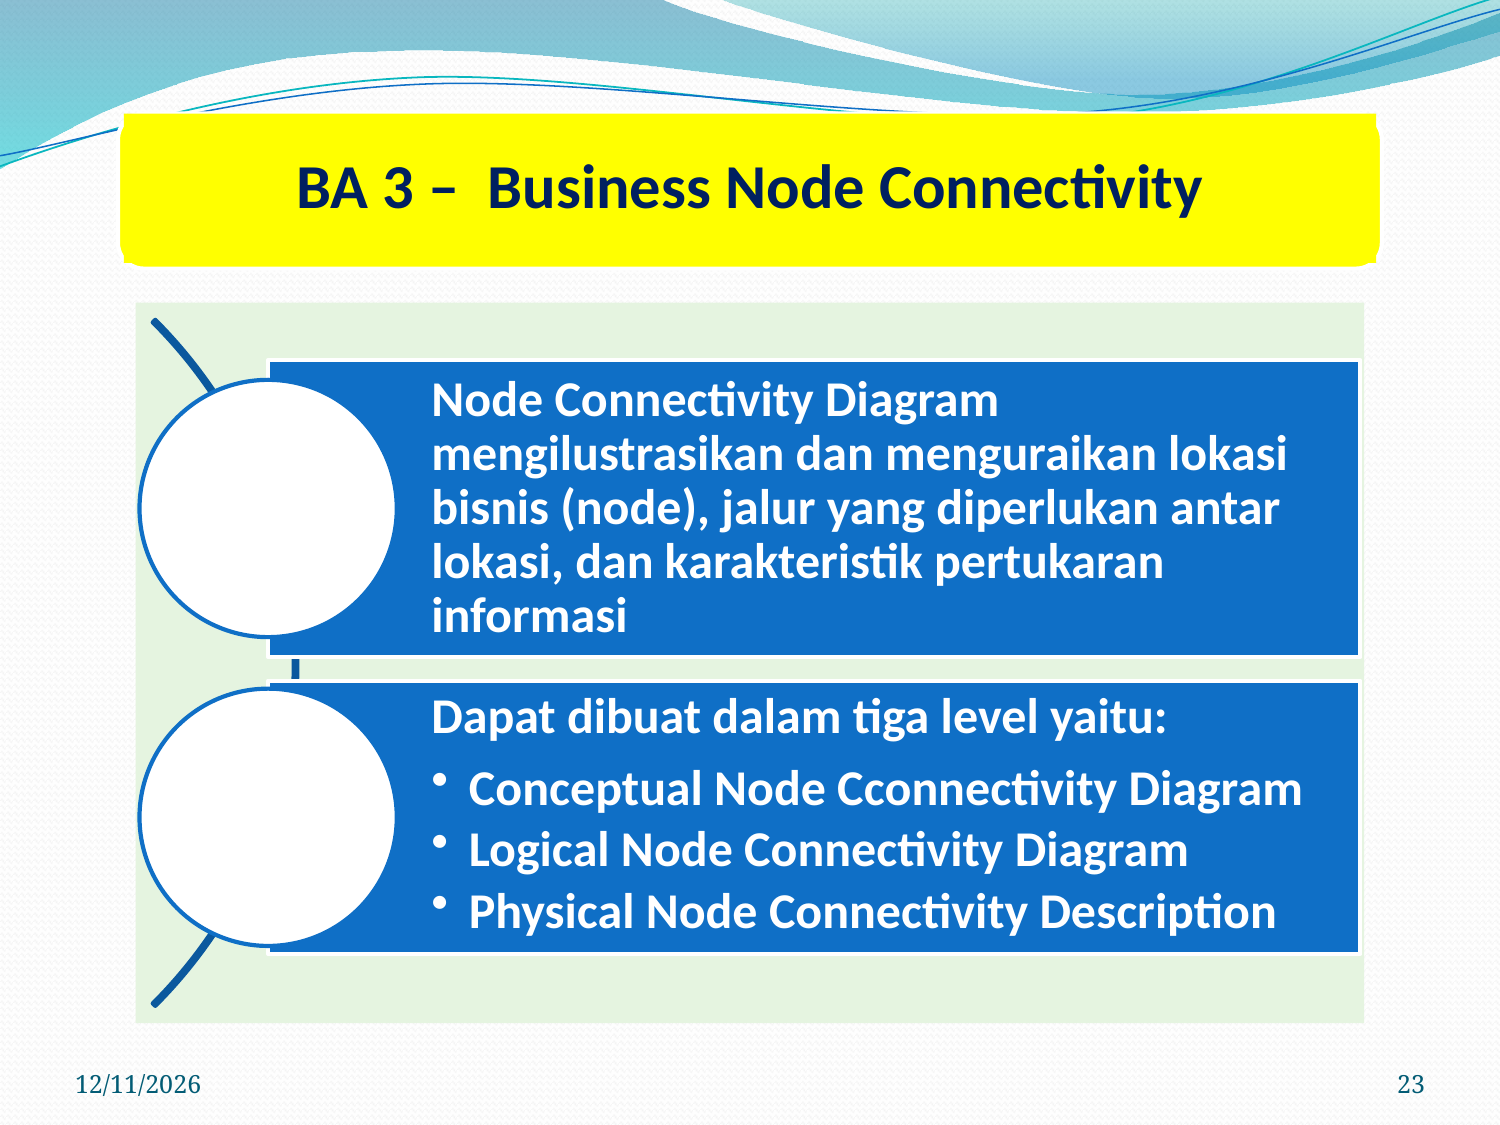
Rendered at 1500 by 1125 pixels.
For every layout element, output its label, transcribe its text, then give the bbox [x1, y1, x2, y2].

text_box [117, 113, 1383, 269]
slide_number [75, 1042, 425, 1103]
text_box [135, 302, 1365, 1024]
slide_number 23 [1299, 1042, 1425, 1103]
